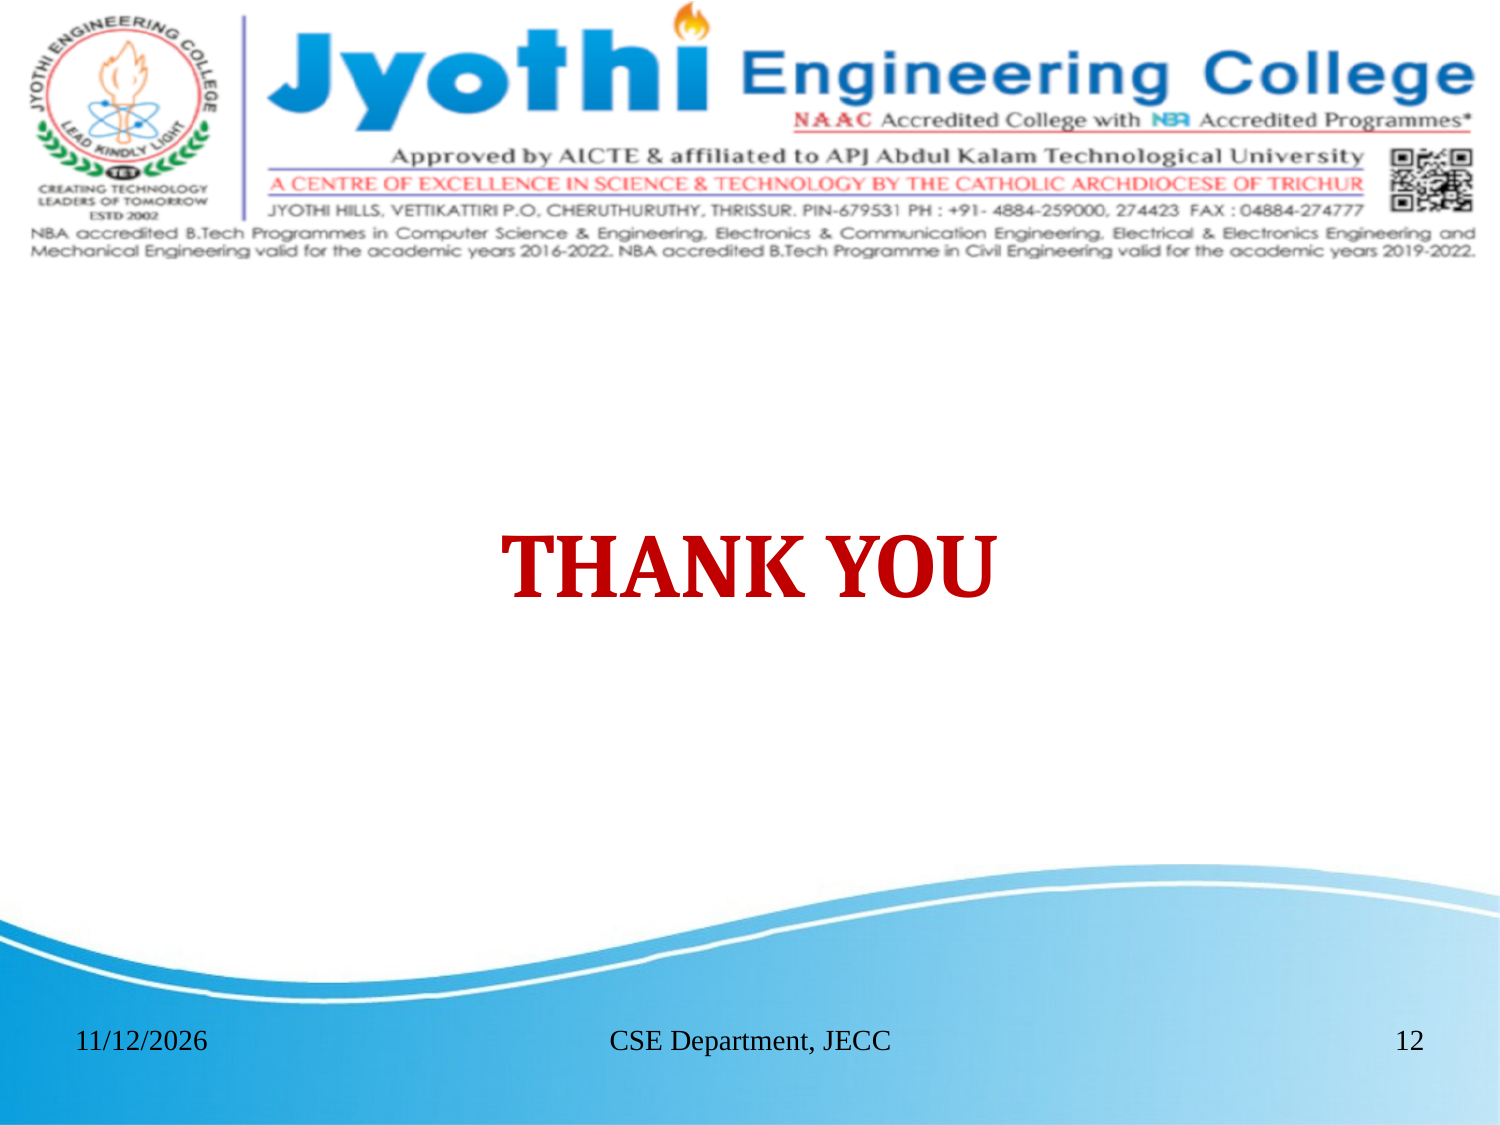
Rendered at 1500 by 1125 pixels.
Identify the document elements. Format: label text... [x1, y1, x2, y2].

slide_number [75, 1024, 424, 1102]
picture [2, 1, 1500, 265]
footer CSE Department, JECC [513, 1024, 988, 1102]
text_box THANK YOU [164, 274, 1253, 1005]
picture [0, 864, 1500, 1125]
slide_number 12 [1075, 1024, 1425, 1102]
